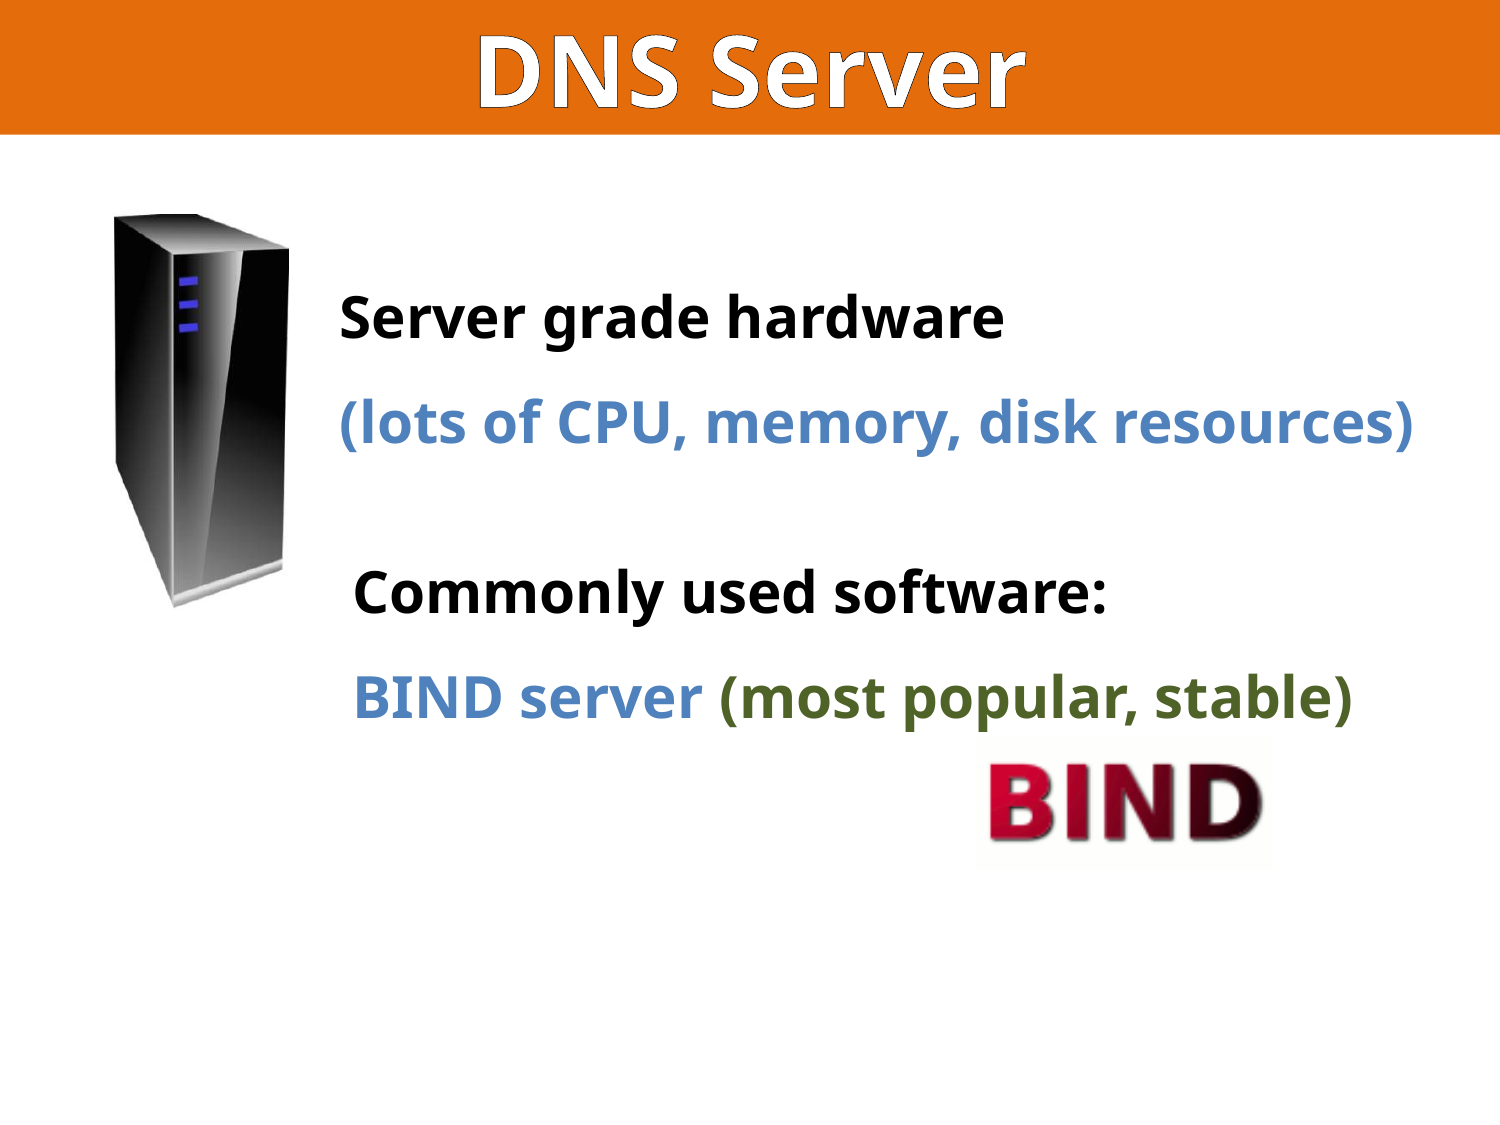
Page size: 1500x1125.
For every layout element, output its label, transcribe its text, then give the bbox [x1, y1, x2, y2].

picture [112, 212, 291, 628]
text_box DNS Server [0, 0, 1500, 135]
picture [974, 737, 1272, 870]
text_box Commonly used software: BIND server (most popular, stable) [337, 512, 1500, 738]
text_box Server grade hardware (lots of CPU, memory, disk resources) [324, 237, 1488, 463]
